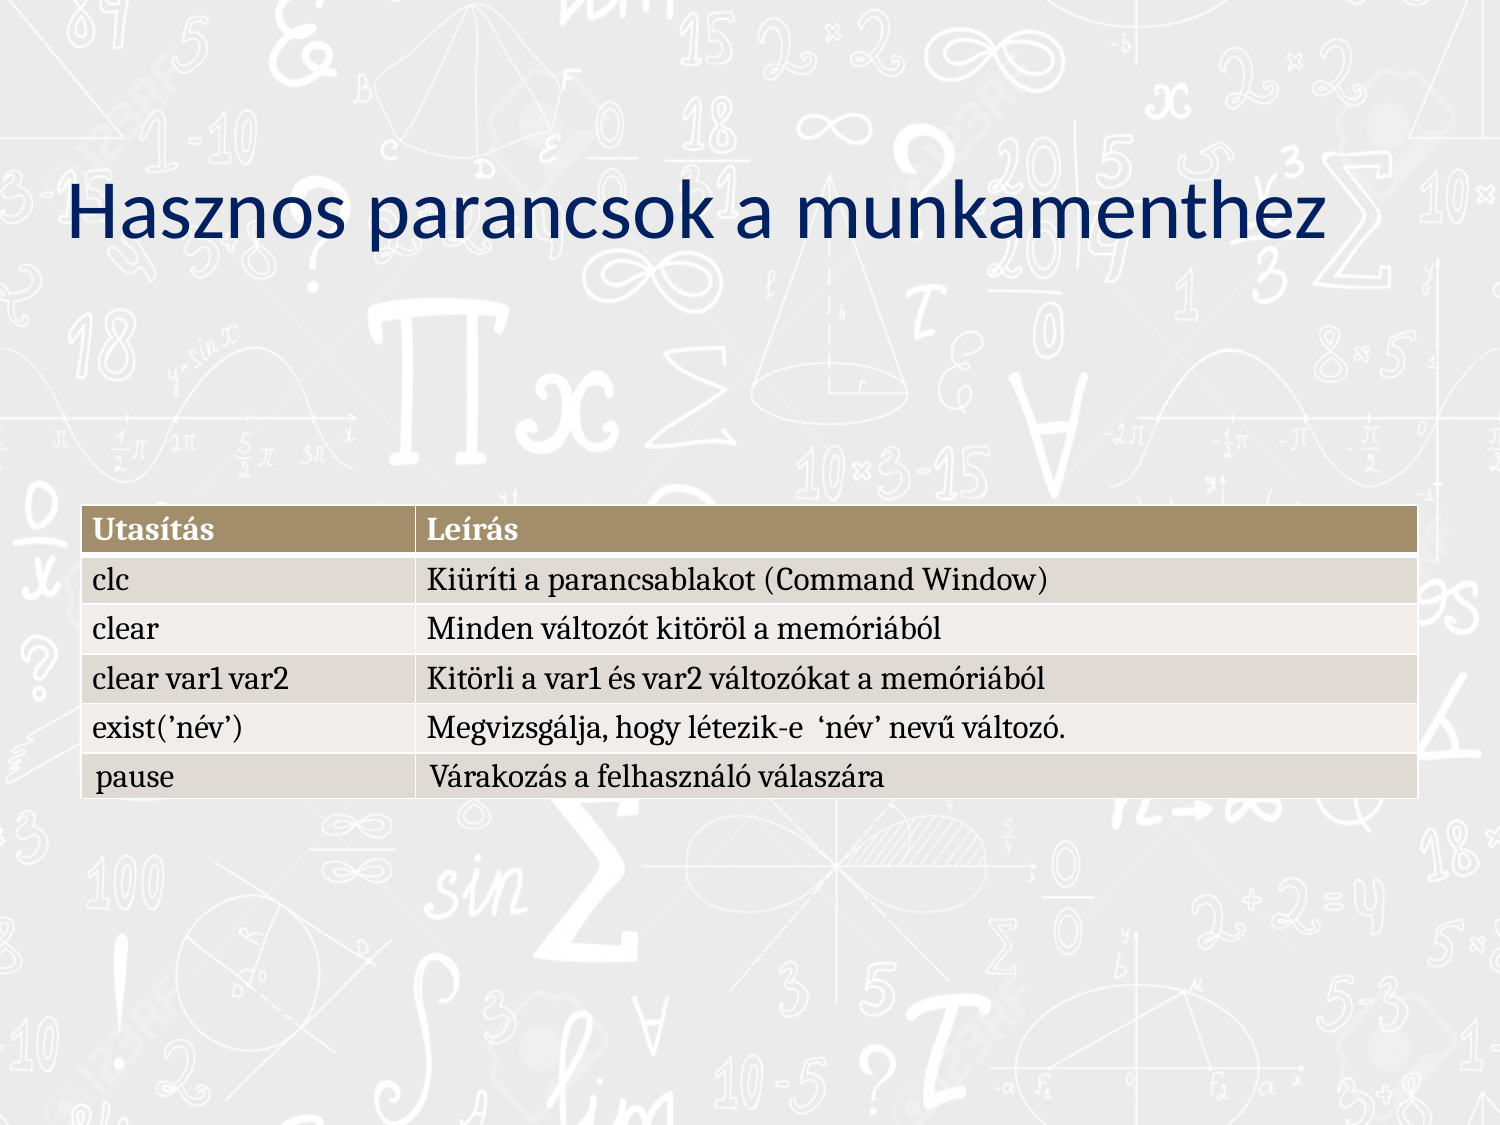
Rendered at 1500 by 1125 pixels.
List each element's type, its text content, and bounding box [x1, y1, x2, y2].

table_cell Minden változót kitöröl a memóriából [416, 605, 1417, 653]
table_cell clc [82, 558, 415, 603]
table_cell pause [82, 754, 415, 798]
table_cell Megvizsgálja, hogy létezik-e ‘név’ nevű változó. [416, 704, 1417, 752]
table_cell Várakozás a felhasználó válaszára [416, 754, 1417, 798]
table_cell clear var1 var2 [82, 655, 415, 703]
table_cell clear [82, 605, 415, 653]
table_cell exist(’név’) [82, 704, 415, 752]
table_cell Kiüríti a parancsablakot (Command Window) [416, 558, 1417, 603]
table_header Utasítás [82, 506, 415, 552]
table_header Leírás [416, 506, 1417, 552]
table_cell Kitörli a var1 és var2 változókat a memóriából [416, 655, 1417, 703]
title Hasznos parancsok a munkamenthez [51, 79, 1370, 344]
